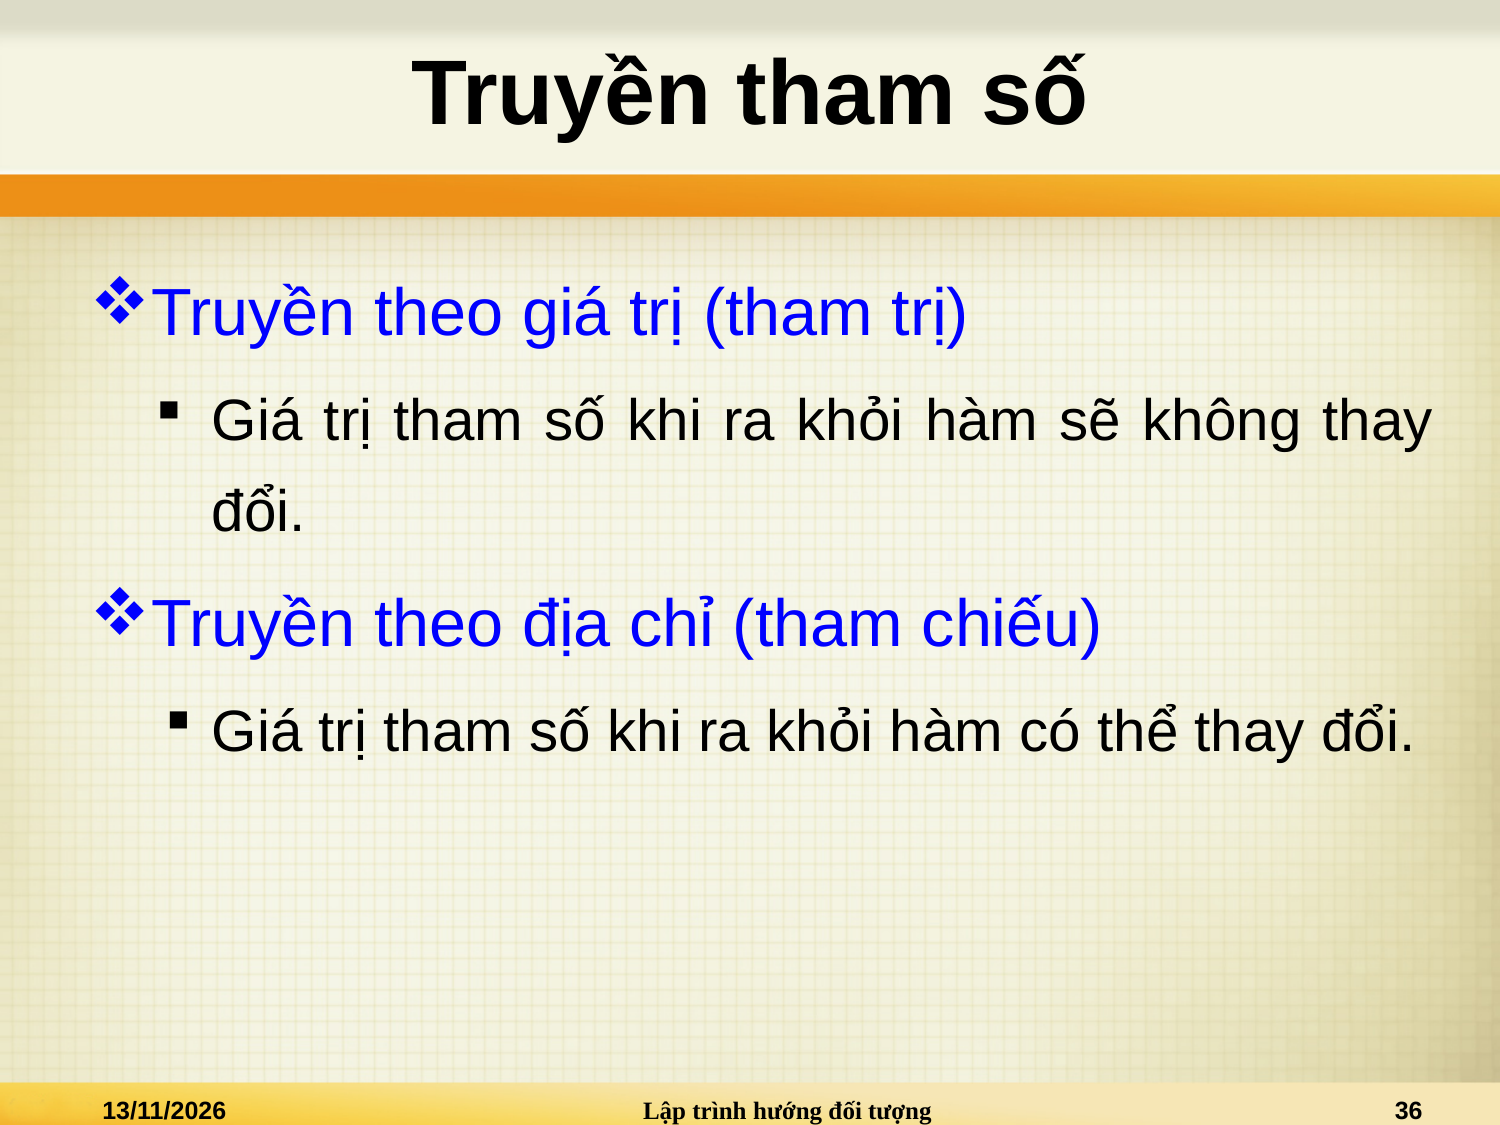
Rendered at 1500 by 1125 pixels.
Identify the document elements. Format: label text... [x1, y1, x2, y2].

slide_number 36 [1087, 1087, 1438, 1125]
picture [0, 175, 1500, 1125]
footer Lập trình hướng đối tượng [549, 1087, 1025, 1125]
list Truyền theo giá trị (tham trị) Giá trị tham số khi ra khỏi hàm sẽ không thay đổi. Truyền theo địa chỉ (tham chiếu) Giá trị tham số khi ra khỏi hàm có thể thay đổi. [75, 237, 1450, 1046]
title Truyền tham số [0, 0, 1500, 175]
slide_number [87, 1087, 438, 1125]
